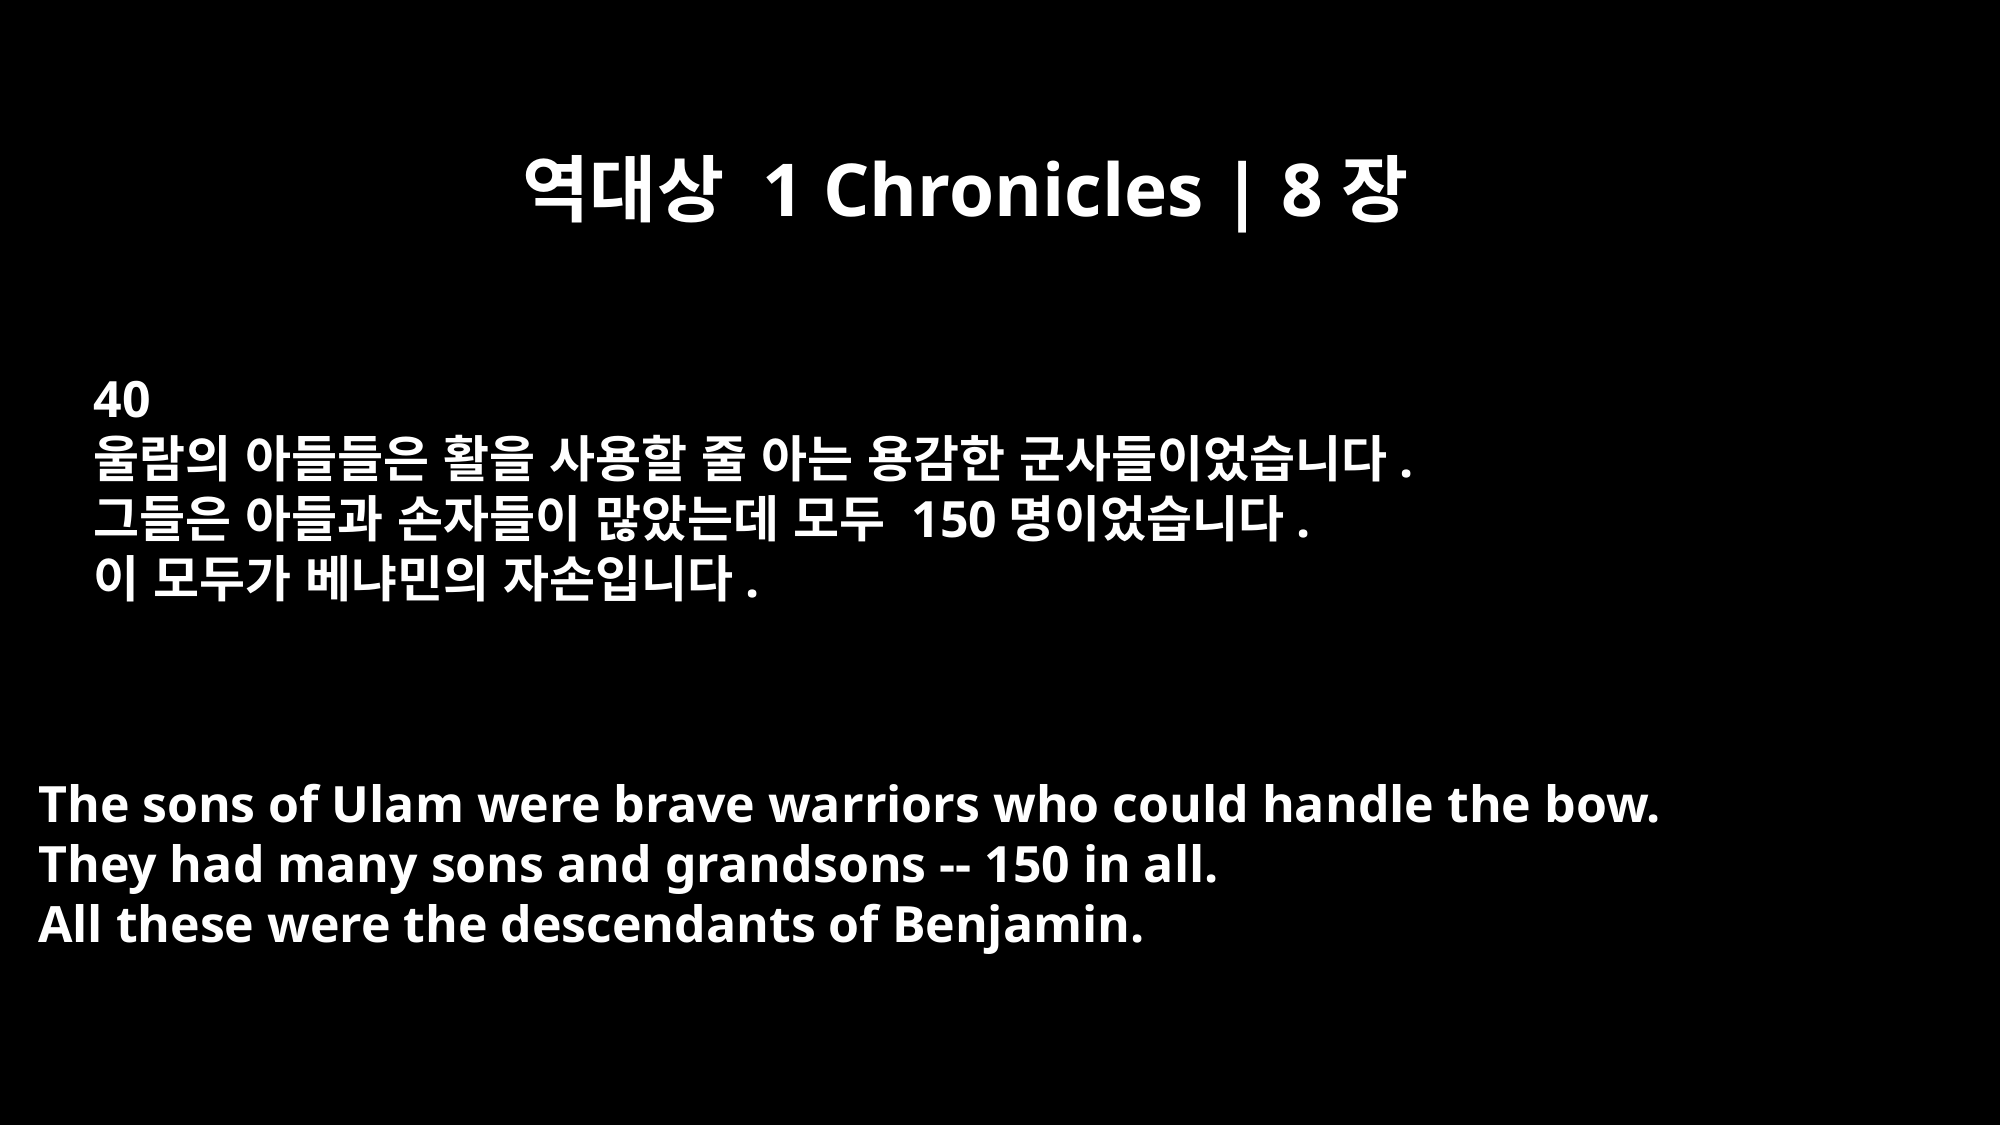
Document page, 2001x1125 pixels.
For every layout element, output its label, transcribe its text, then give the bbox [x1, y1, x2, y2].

text_box The sons of Ulam were brave warriors who could handle the bow. They had many sons and grandsons -- 150 in all. All these were the descendants of Benjamin. [23, 764, 1677, 960]
text_box 40 울람의 아들들은 활을 사용할 줄 아는 용감한 군사들이었습니다. 그들은 아들과 손자들이 많았는데 모두 150명이었습니다. 이 모두가 베냐민의 자손입니다. [78, 359, 1429, 615]
text_box 역대상 1 Chronicles | 8장 [507, 136, 1424, 239]
